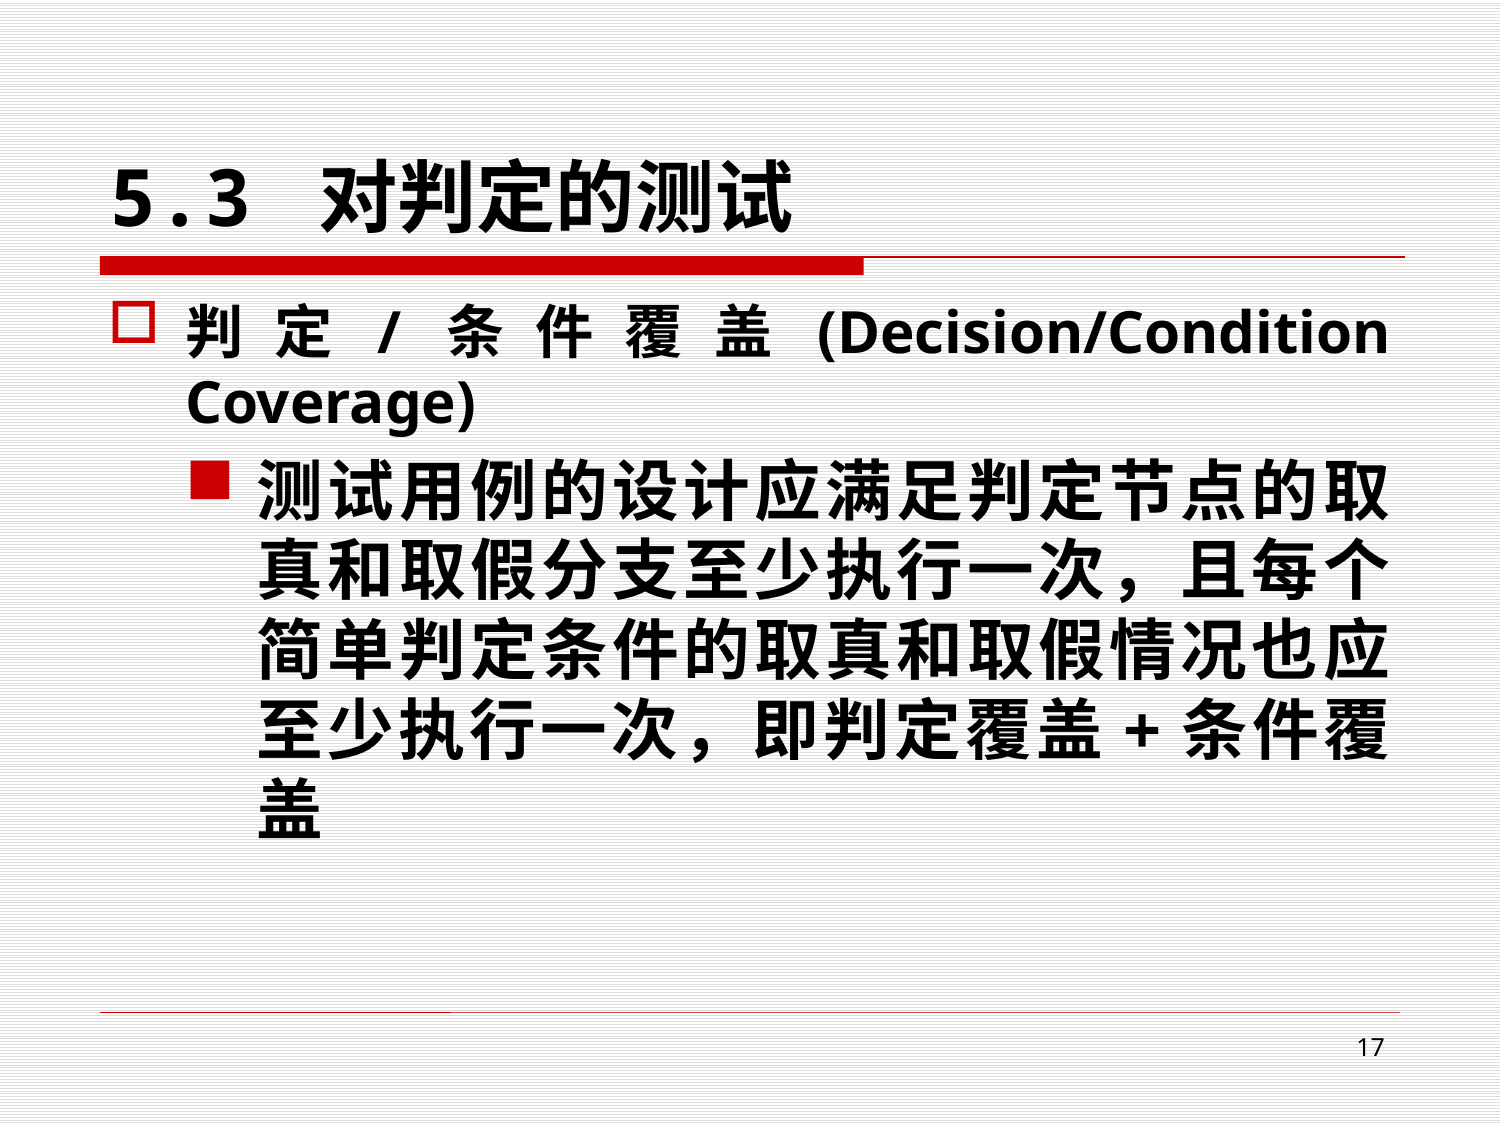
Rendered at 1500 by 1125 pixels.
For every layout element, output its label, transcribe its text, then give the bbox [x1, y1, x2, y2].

slide_number 17 [1074, 1024, 1401, 1103]
list 判定/条件覆盖(Decision/Condition Coverage) 测试用例的设计应满足判定节点的取真和取假分支至少执行一次，且每个简单判定条件的取真和取假情况也应至少执行一次，即判定覆盖+条件覆盖 [92, 287, 1406, 988]
title 5.3 对判定的测试 [94, 50, 1407, 250]
